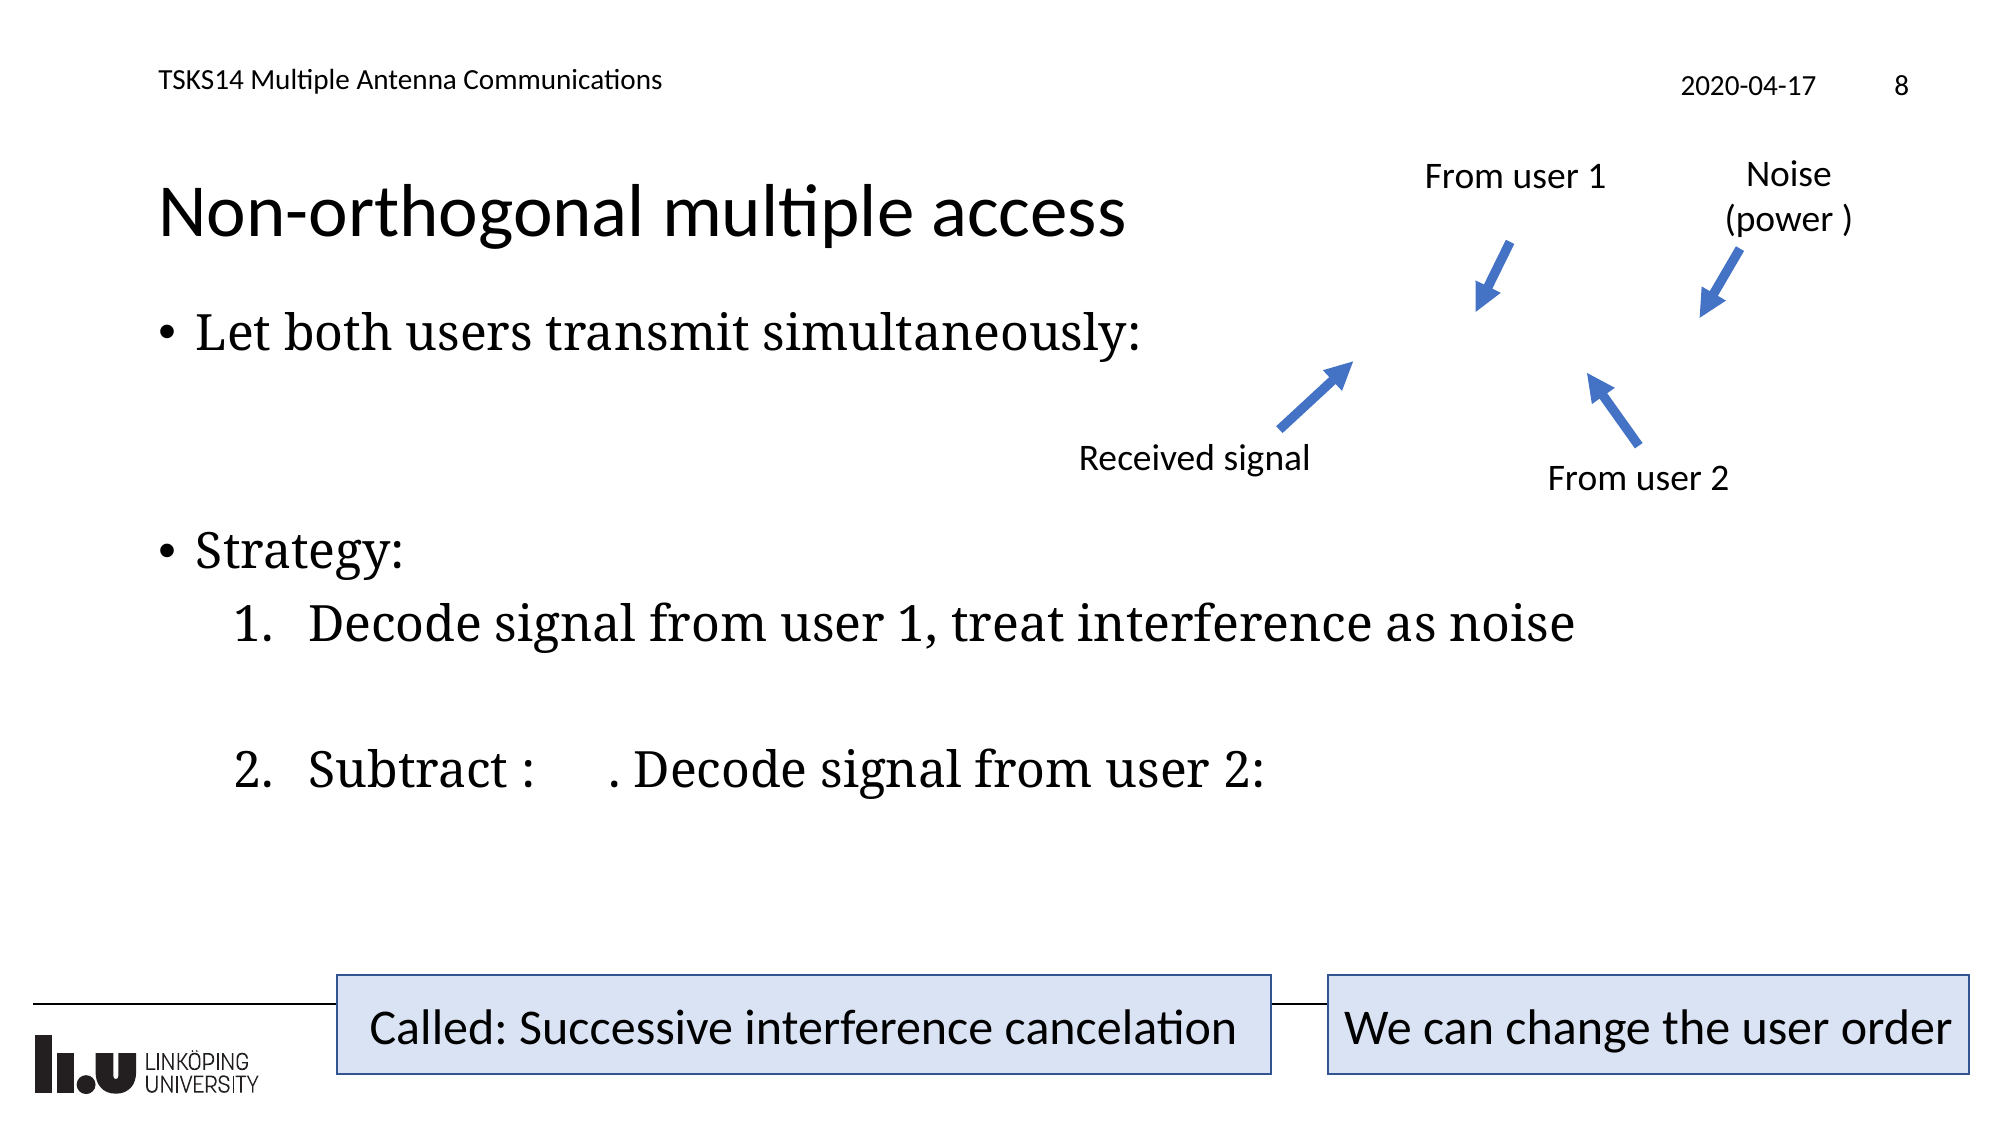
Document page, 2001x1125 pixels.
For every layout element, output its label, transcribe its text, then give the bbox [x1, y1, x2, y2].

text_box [1279, 361, 1354, 430]
text_box Received signal [1063, 425, 1326, 486]
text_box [1475, 241, 1511, 312]
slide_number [1518, 59, 1802, 103]
text_box We can change the user order [1327, 974, 1970, 1075]
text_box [1587, 372, 1639, 446]
title Non-orthogonal multiple access [143, 163, 1924, 301]
text_box Called: Successive interference cancelation [336, 974, 1272, 1075]
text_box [1699, 248, 1740, 318]
slide_number 8 [1802, 59, 1924, 103]
footer TSKS14 Multiple Antenna Communications [143, 59, 1484, 103]
